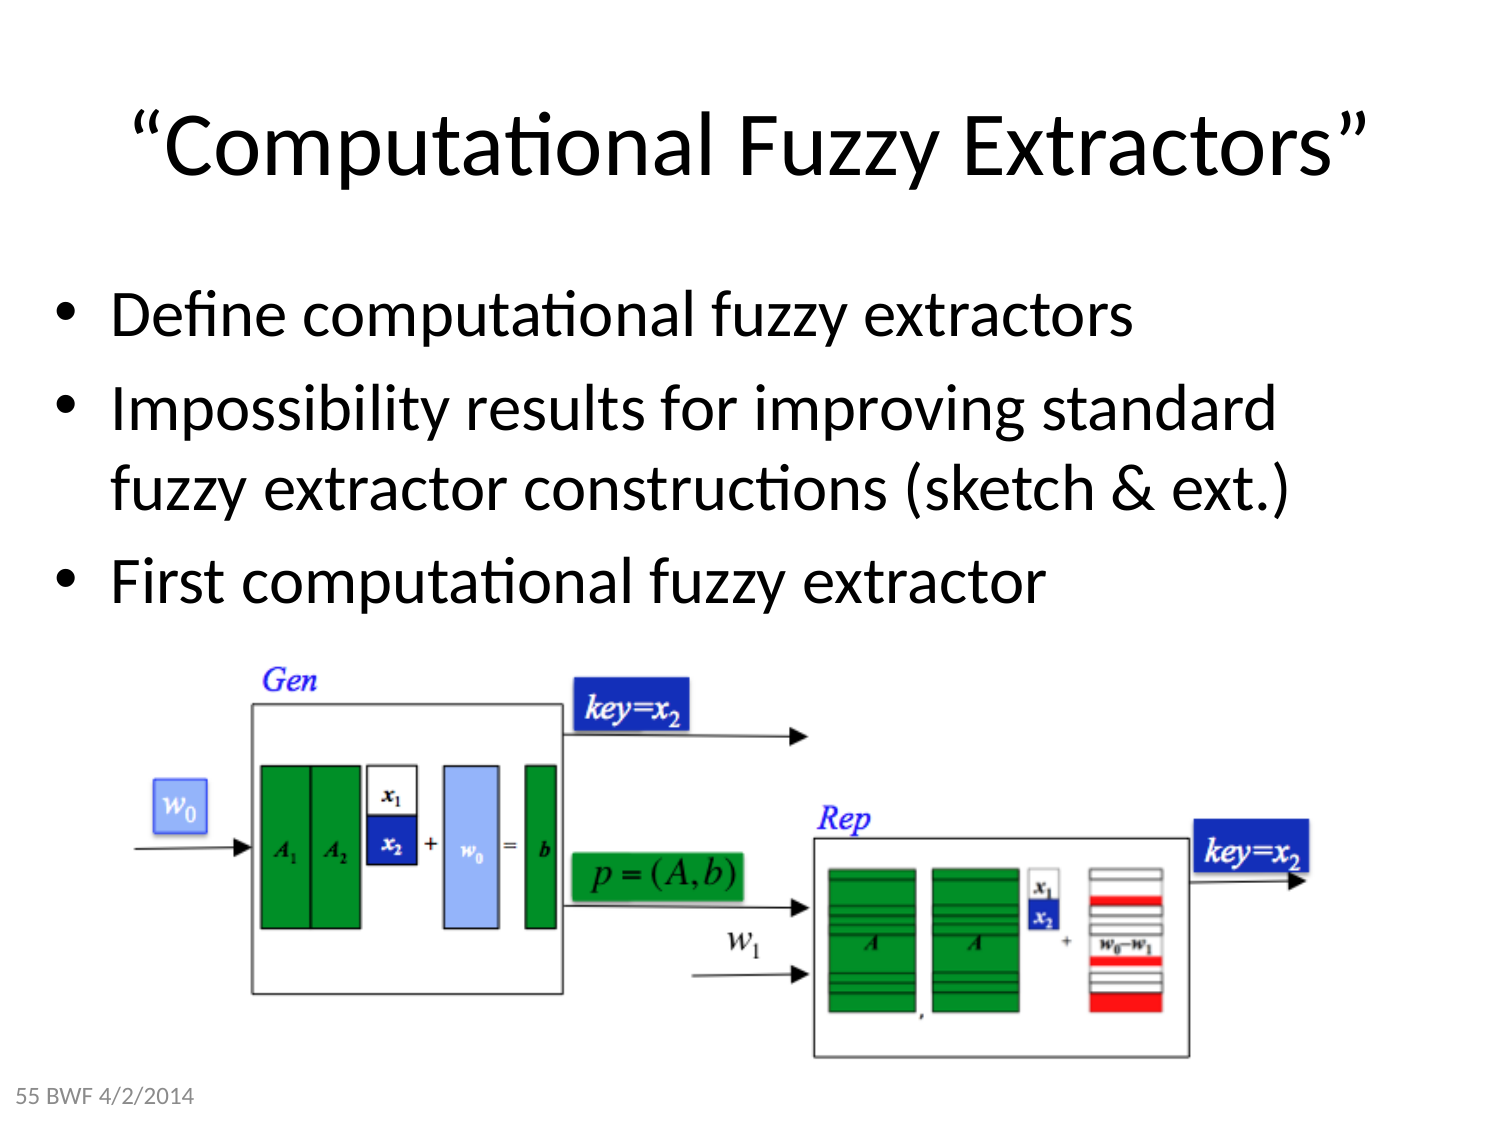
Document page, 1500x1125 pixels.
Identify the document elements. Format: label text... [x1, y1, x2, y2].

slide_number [0, 1065, 350, 1125]
list Define computational fuzzy extractors Impossibility results for improving standard fuzzy extractor constructions (sketch & ext.) First computational fuzzy extractor [39, 262, 1345, 1005]
title “Computational Fuzzy Extractors” [75, 45, 1425, 233]
picture [122, 662, 1350, 1066]
